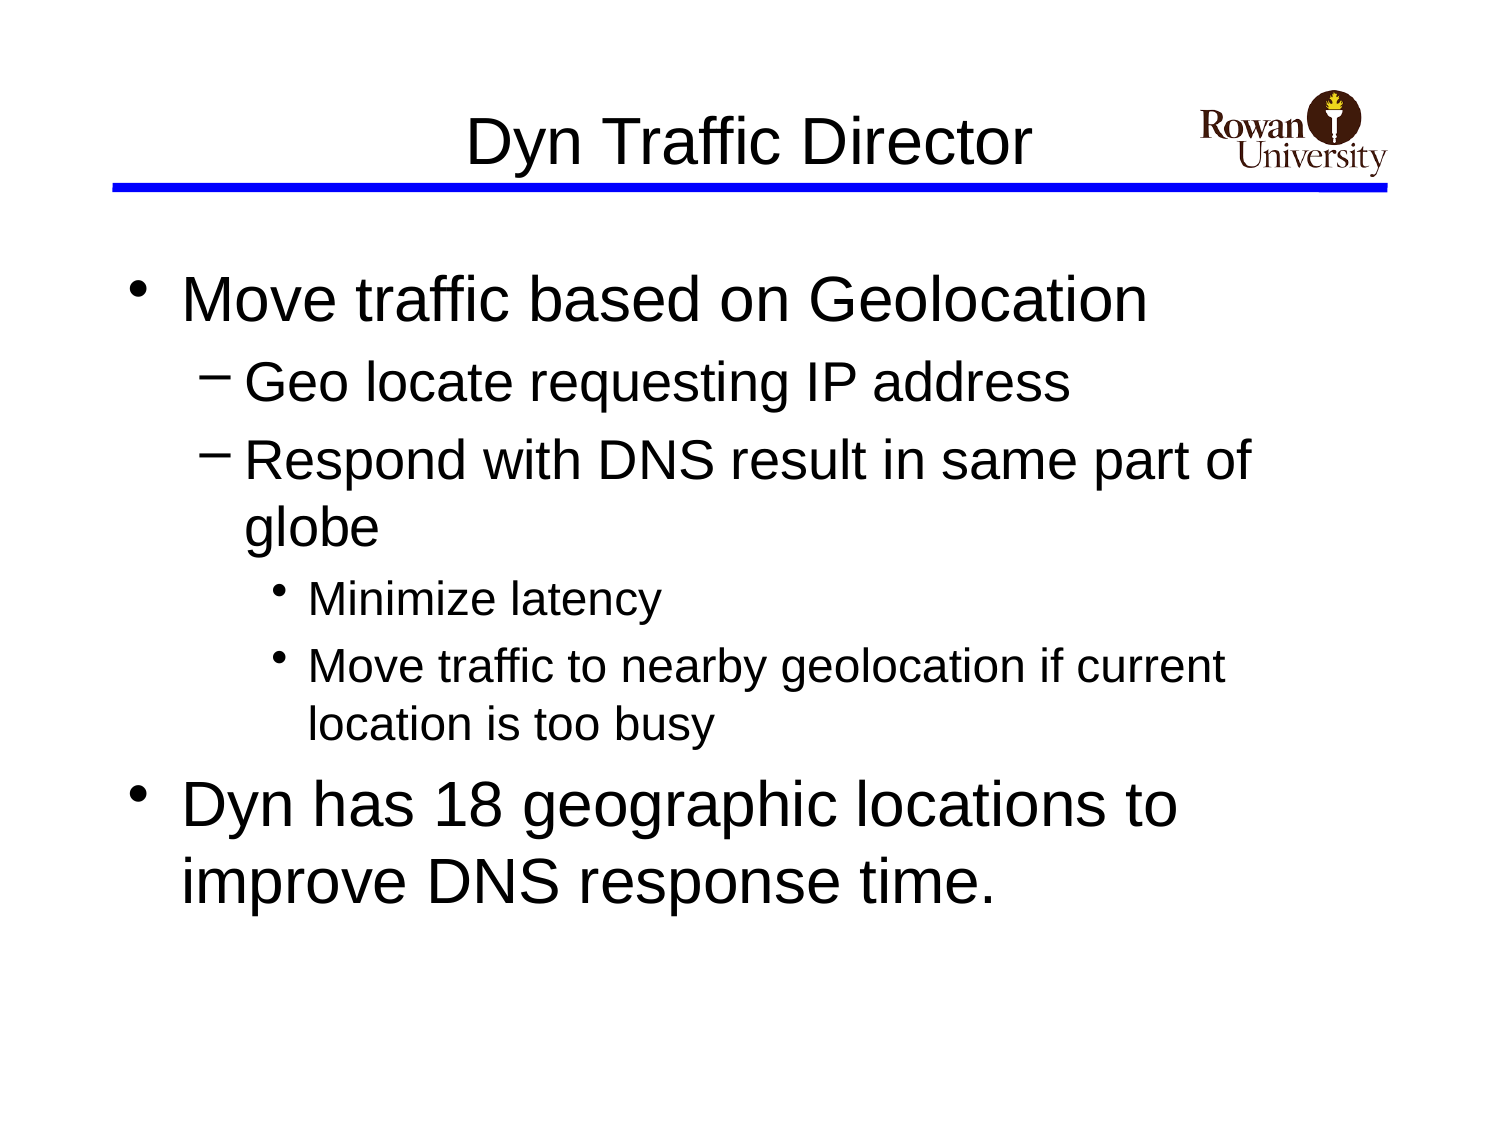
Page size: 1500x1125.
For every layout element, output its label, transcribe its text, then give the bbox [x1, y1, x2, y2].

picture [1200, 90, 1388, 99]
list Move traffic based on Geolocation Geo locate requesting IP address Respond with DNS result in same part of globe Minimize latency Move traffic to nearby geolocation if current location is too busy Dyn has 18 geographic locations to improve DNS response time. [112, 249, 1388, 925]
title Dyn Traffic Director [112, 99, 1388, 175]
